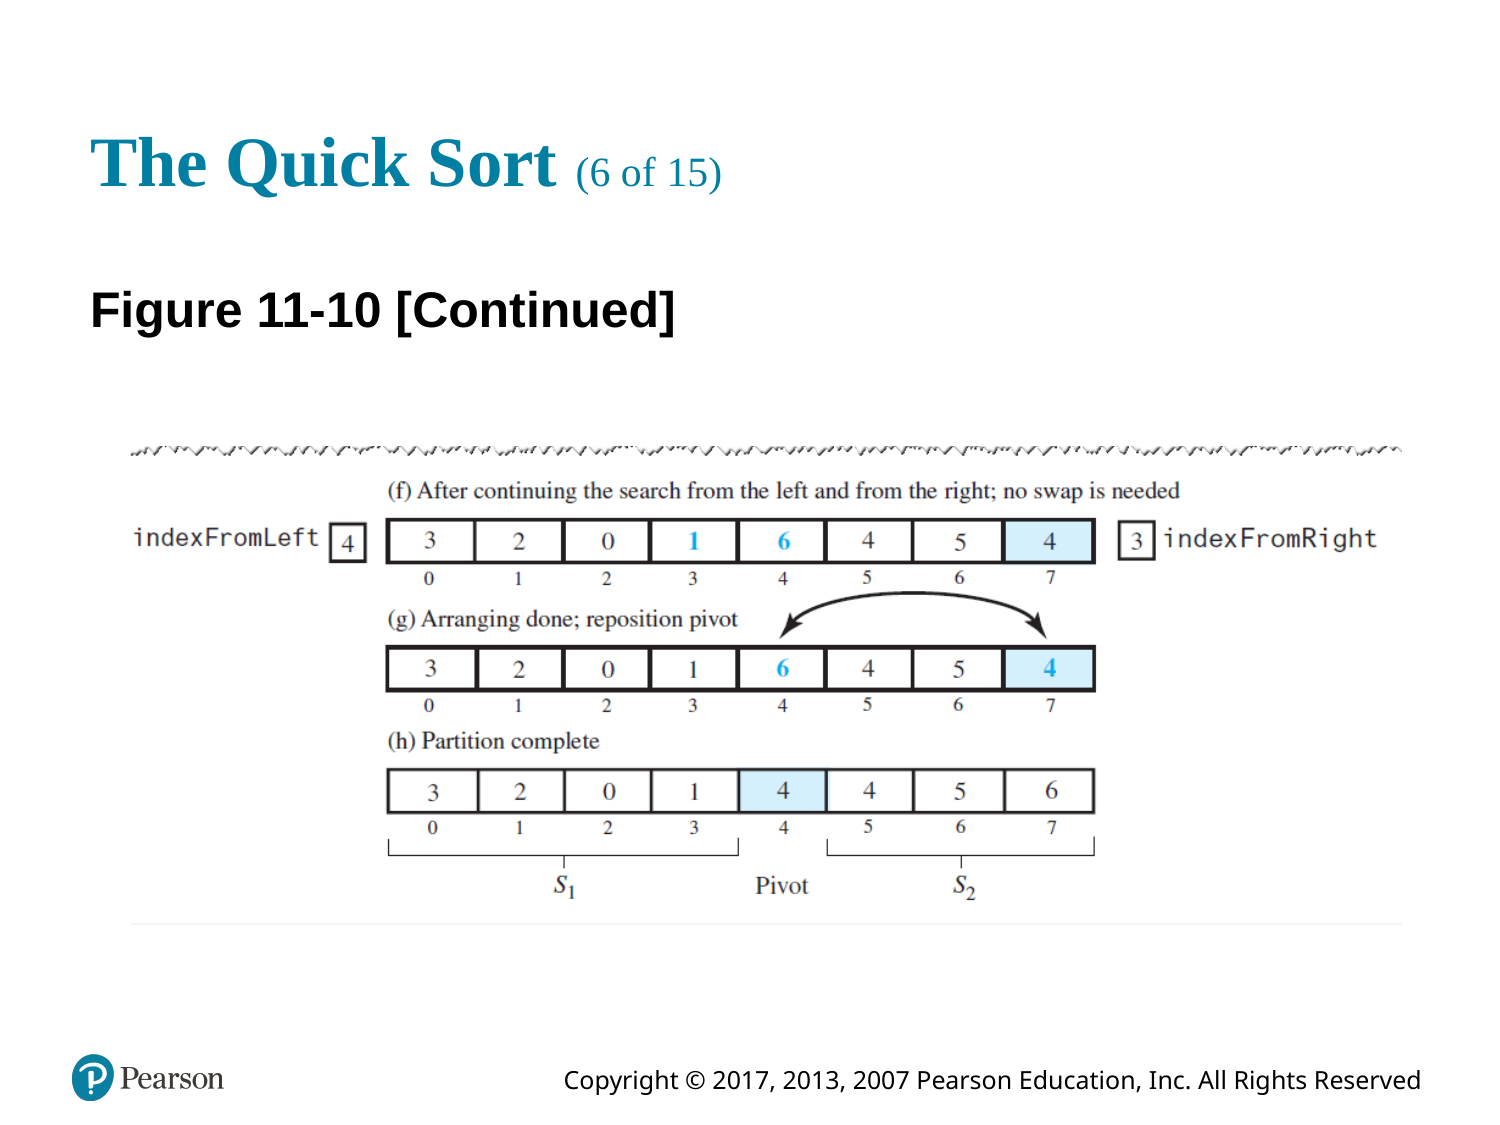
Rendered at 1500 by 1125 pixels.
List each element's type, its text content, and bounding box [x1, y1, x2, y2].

picture [98, 1054, 224, 1101]
picture [80, 1063, 106, 1088]
picture [72, 1087, 83, 1101]
list Figure 11-10 [Continued] [75, 262, 1425, 365]
title The Quick Sort (6 of 15) [75, 35, 1425, 216]
picture [72, 1054, 88, 1070]
picture [98, 446, 1402, 927]
